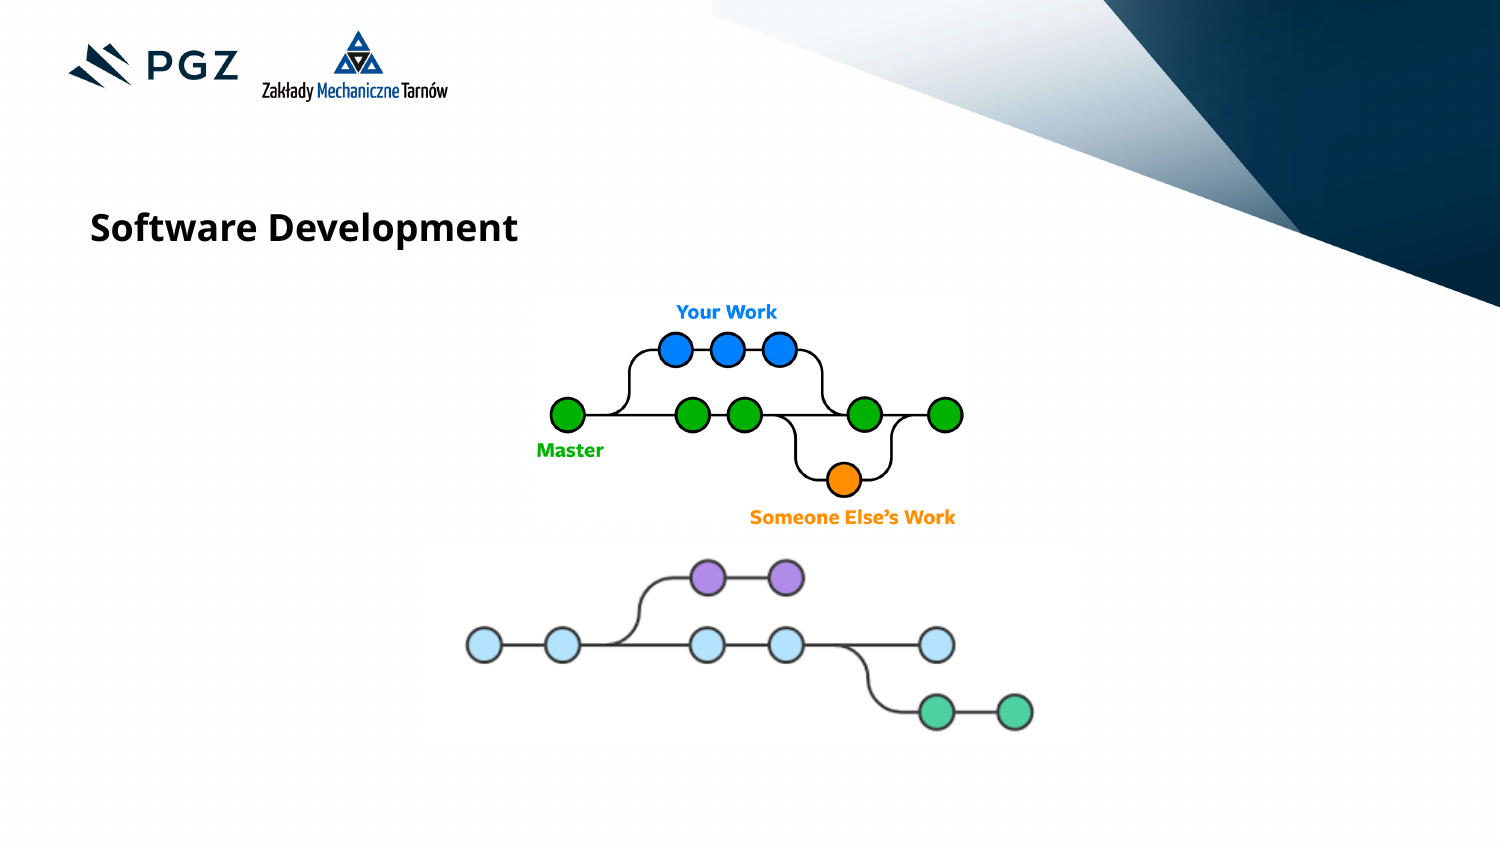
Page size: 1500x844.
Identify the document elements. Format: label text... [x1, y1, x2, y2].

list Software Development [75, 196, 1425, 754]
picture [424, 551, 1076, 741]
picture [531, 302, 969, 527]
picture [0, 0, 1500, 844]
